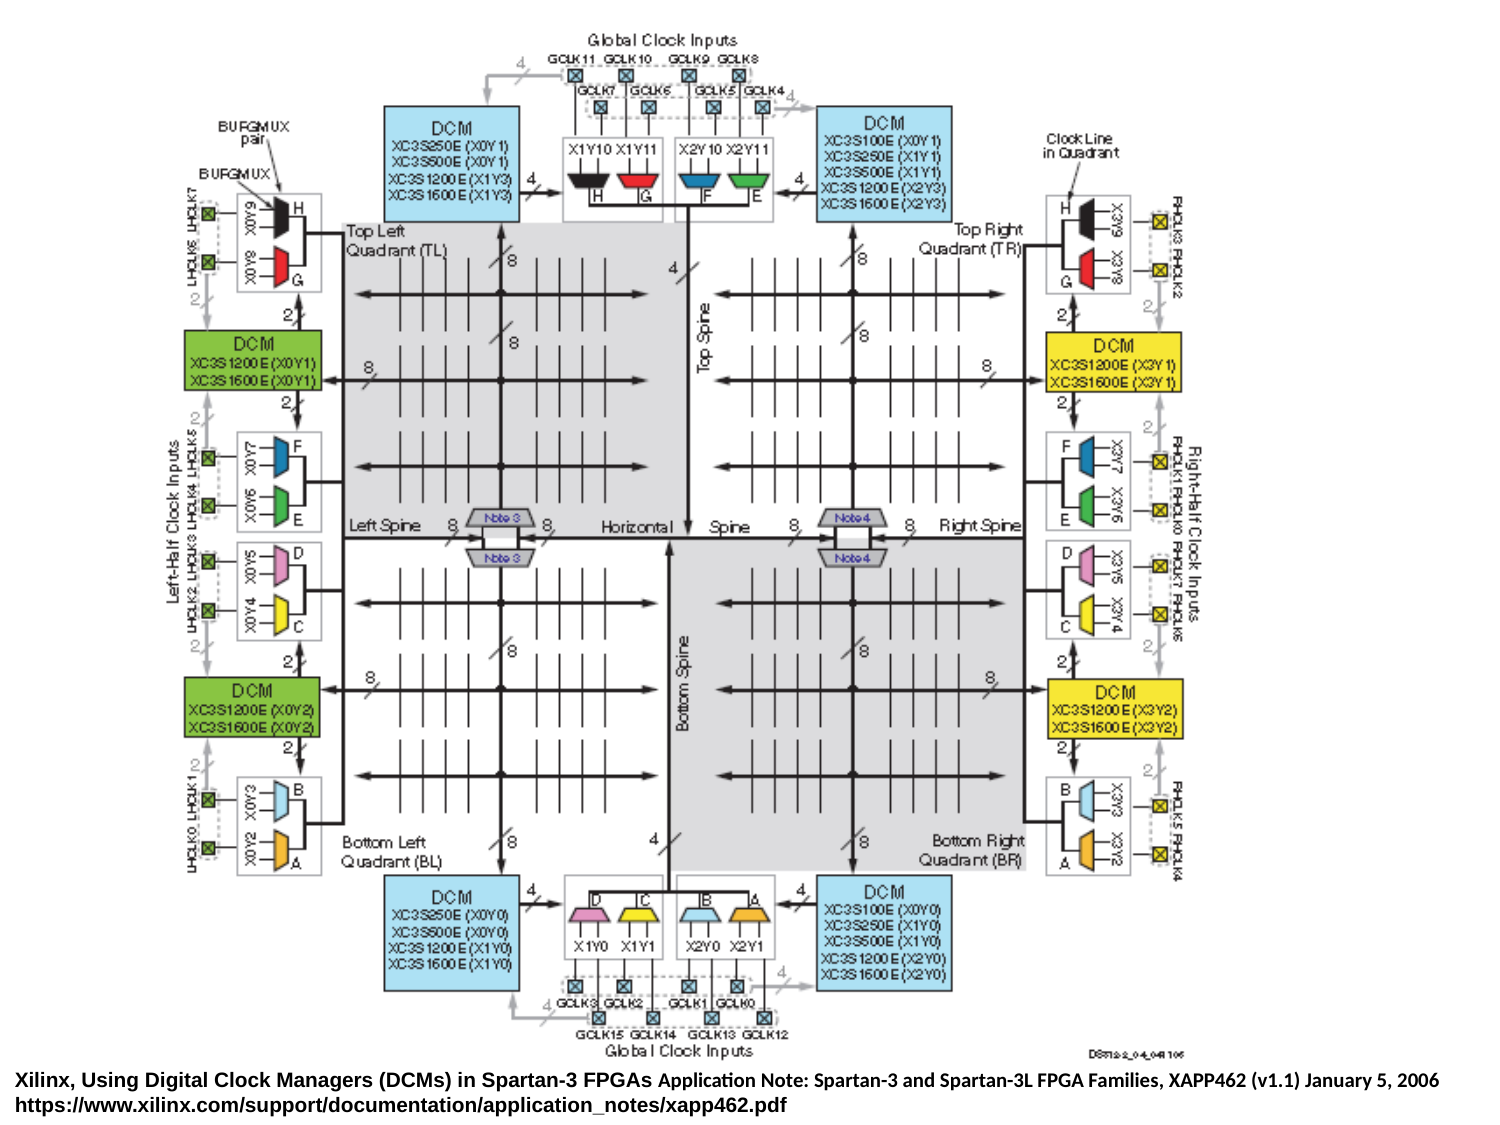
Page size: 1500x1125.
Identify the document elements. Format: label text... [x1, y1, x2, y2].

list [123, 0, 1270, 1071]
text_box Xilinx, Using Digital Clock Managers (DCMs) in Spartan-3 FPGAs Application Note: Spartan-3 and Spartan-3L FPGA Families, XAPP462 (v1.1) January 5, 2006 https://www.xilinx.com/support/documentation/application_notes/xapp462.pdf [0, 1059, 1500, 1124]
